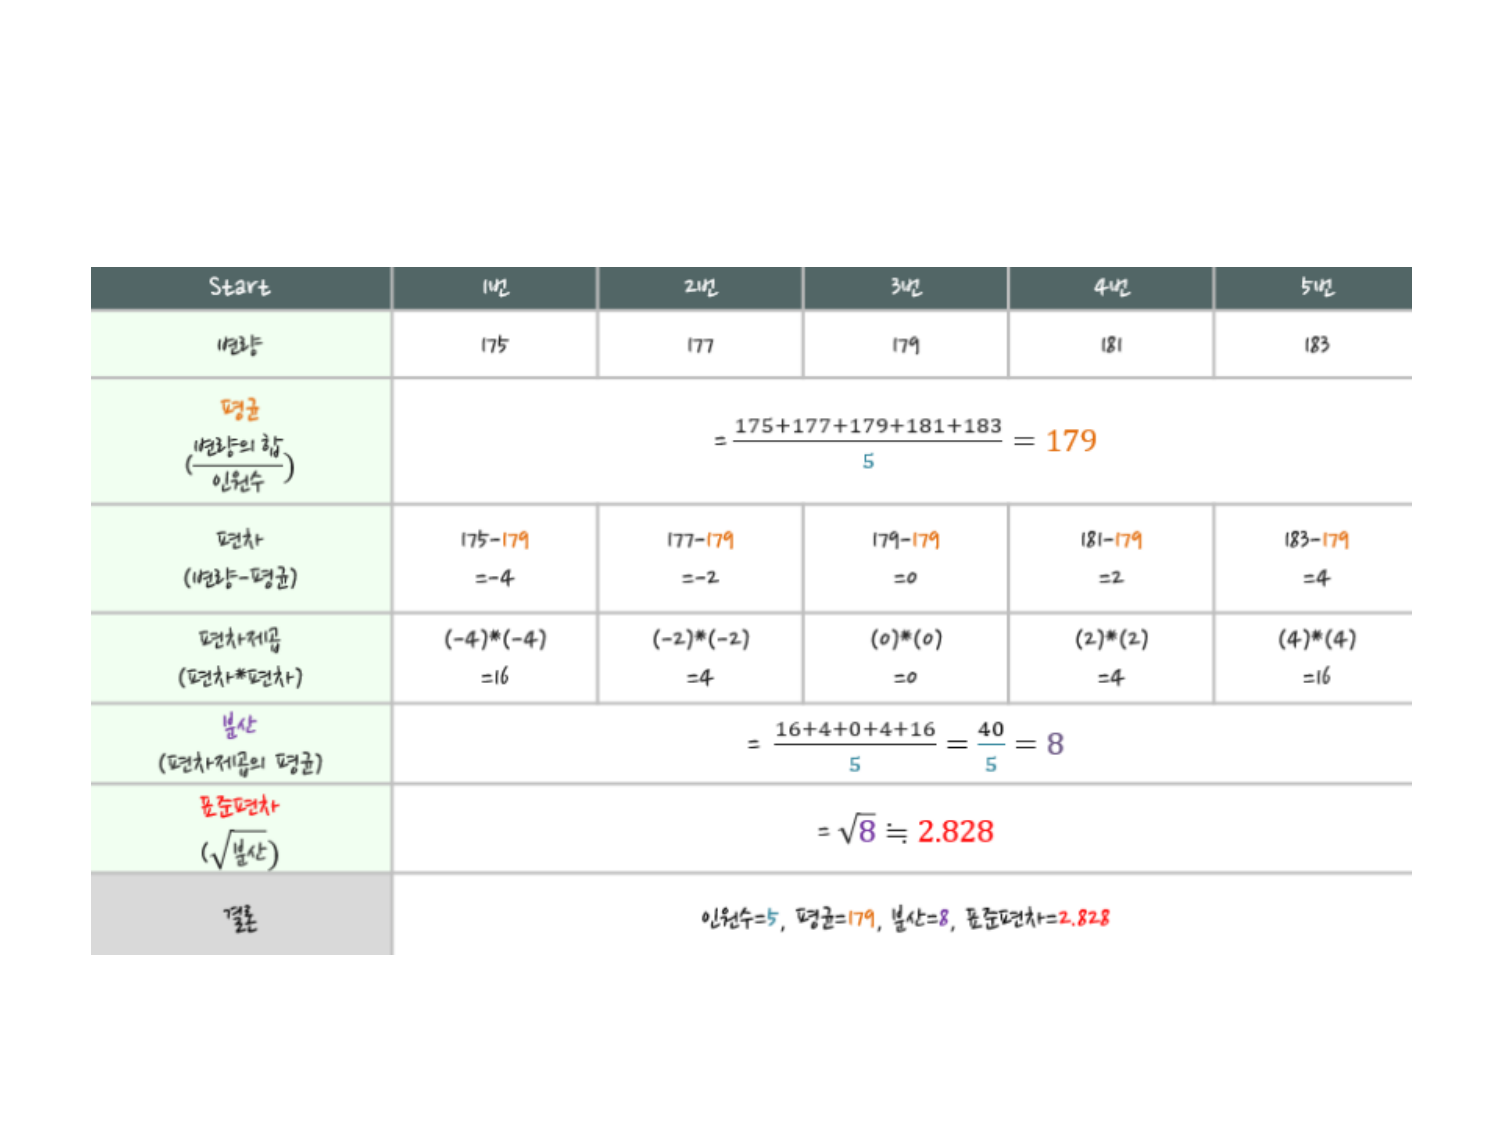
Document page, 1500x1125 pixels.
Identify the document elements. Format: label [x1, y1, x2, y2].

picture [90, 266, 1412, 955]
